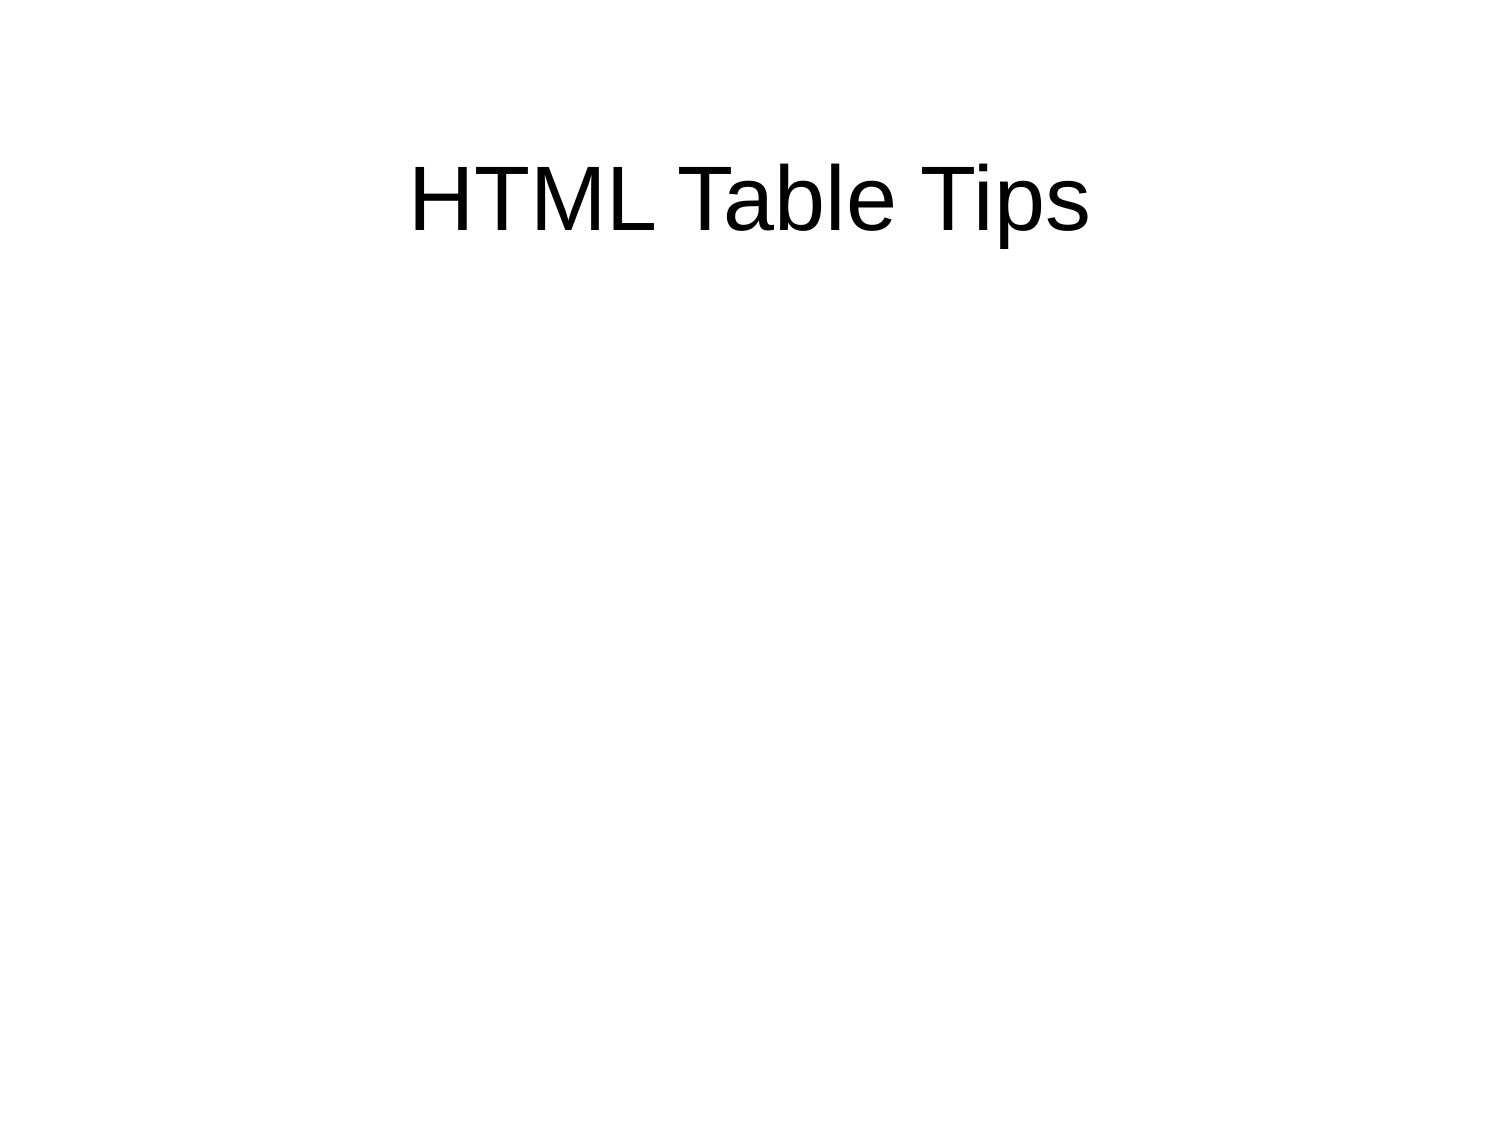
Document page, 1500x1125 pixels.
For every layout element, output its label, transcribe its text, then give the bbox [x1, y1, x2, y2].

title HTML Table Tips [112, 99, 1388, 288]
